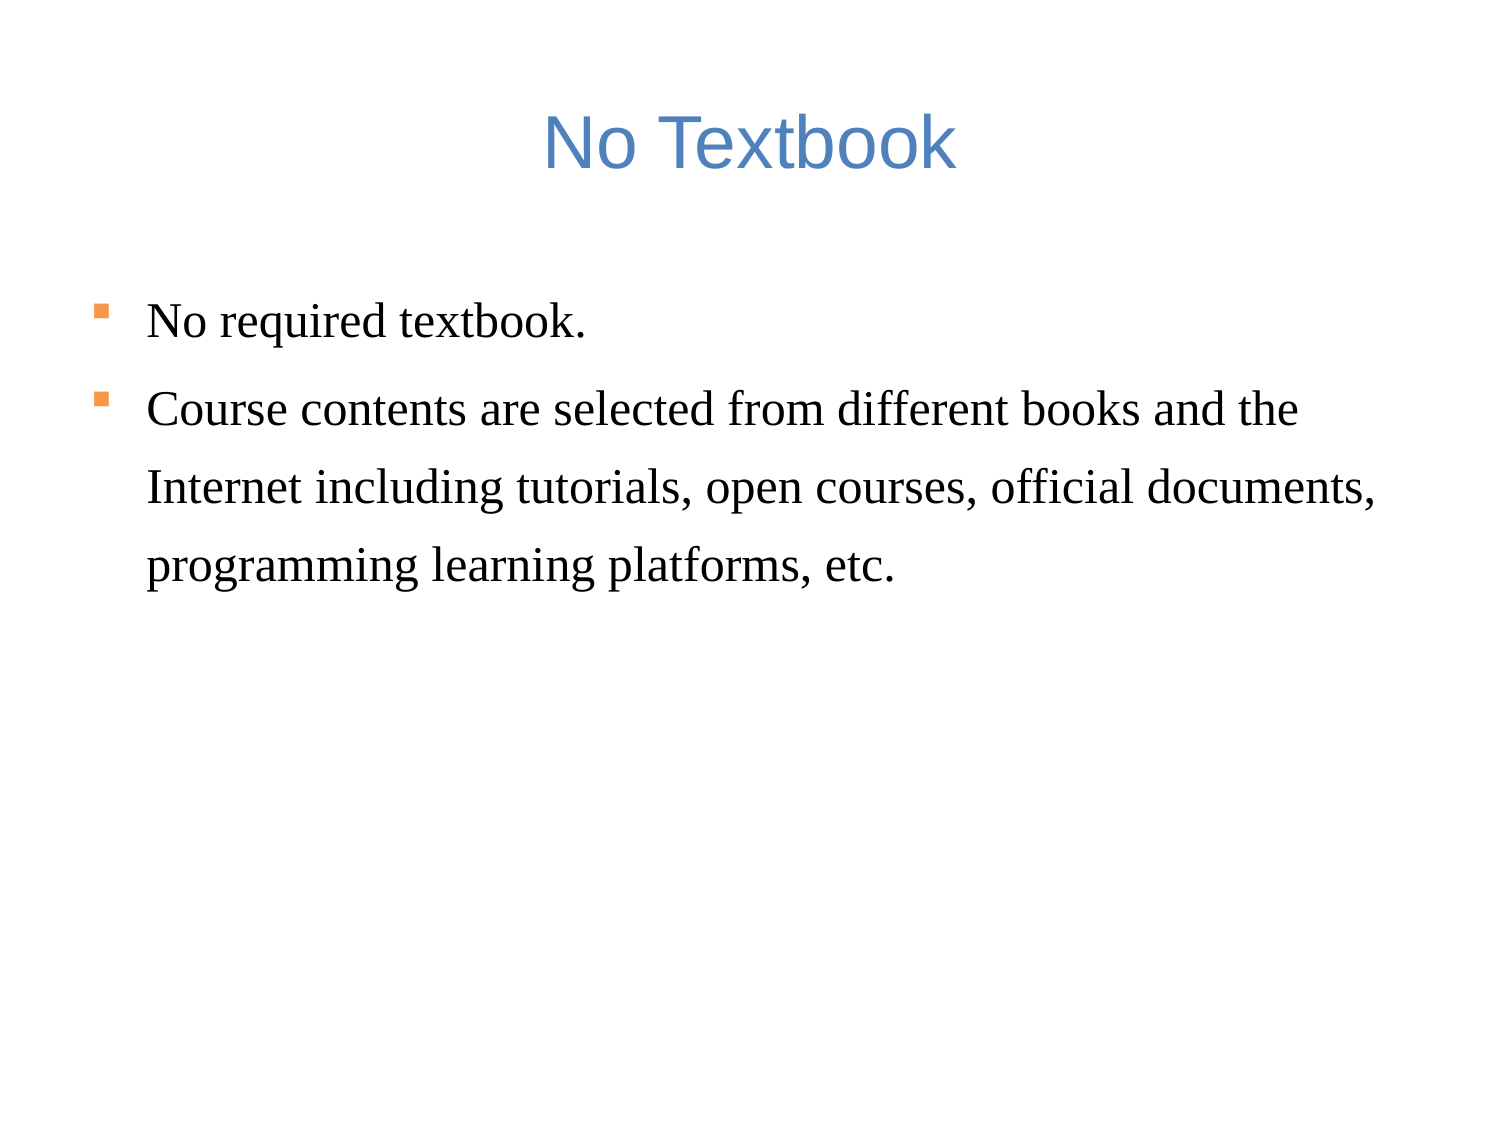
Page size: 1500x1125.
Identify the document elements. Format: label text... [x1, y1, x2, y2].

list No required textbook. Course contents are selected from different books and the Internet including tutorials, open courses, official documents, programming learning platforms, etc. [75, 262, 1425, 1005]
title No Textbook [75, 45, 1425, 233]
